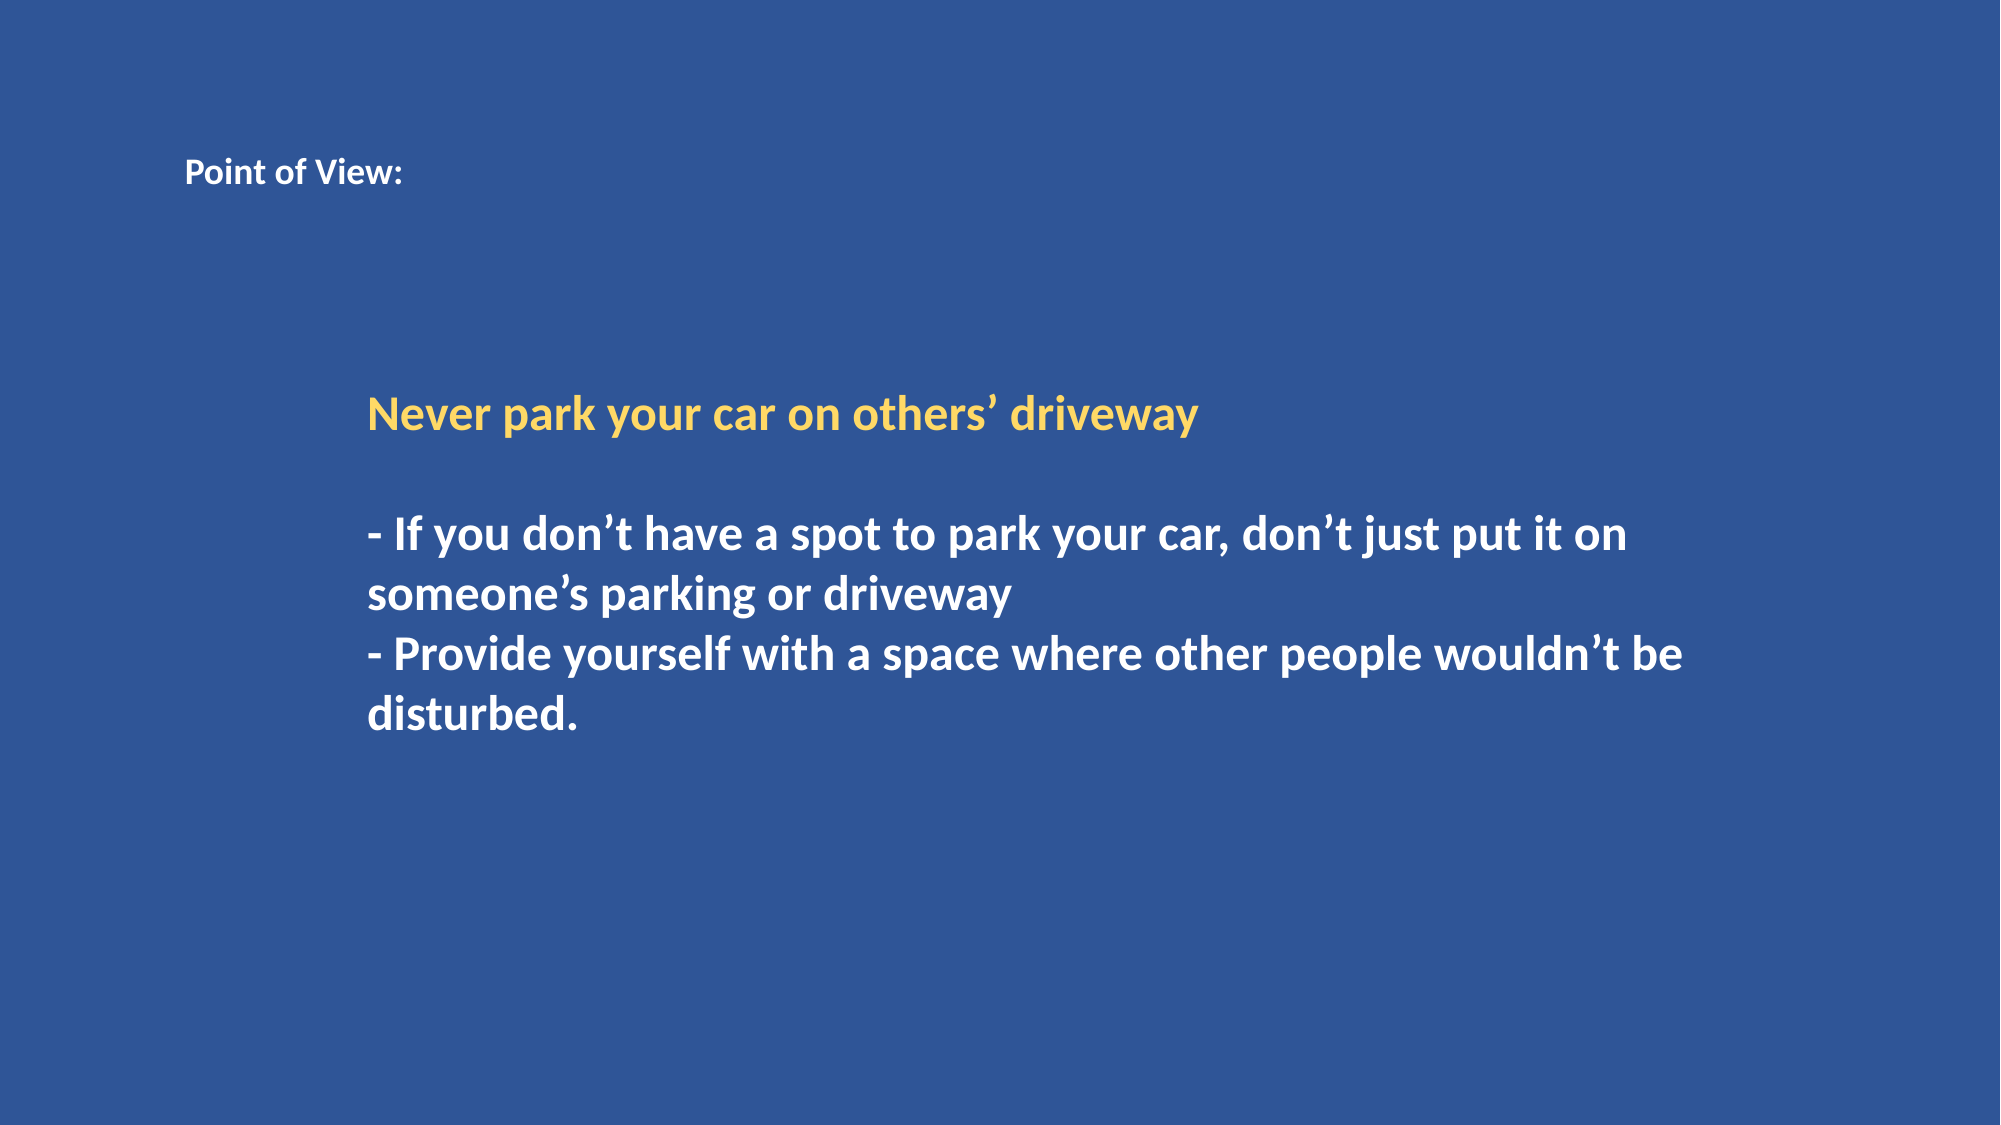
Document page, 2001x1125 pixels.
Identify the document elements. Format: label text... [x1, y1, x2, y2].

text_box Point of View: [170, 139, 1506, 200]
text_box Never park your car on others’ driveway - If you don’t have a spot to park your car, don’t just put it on someone’s parking or driveway - Provide yourself with a space where other people wouldn’t be disturbed. [352, 373, 1762, 748]
